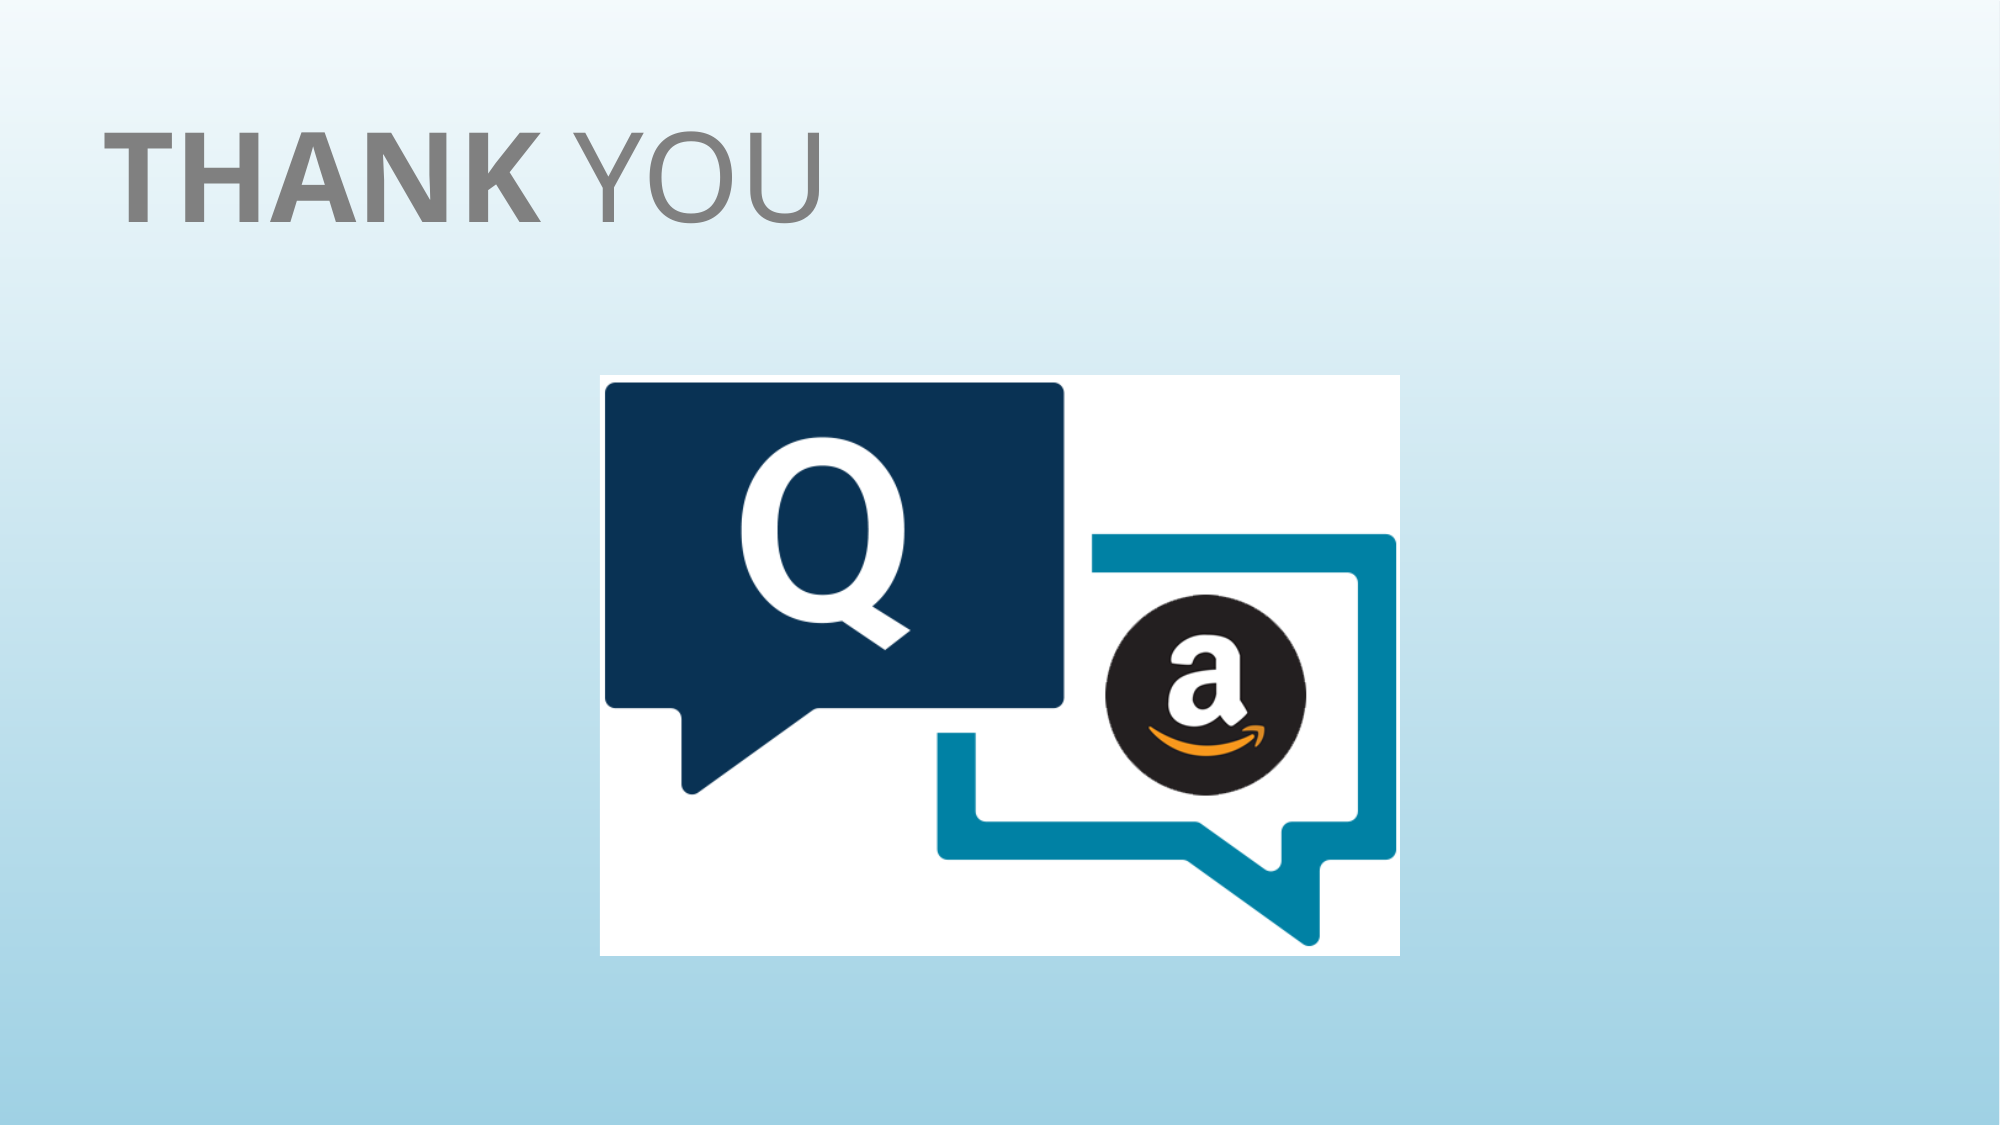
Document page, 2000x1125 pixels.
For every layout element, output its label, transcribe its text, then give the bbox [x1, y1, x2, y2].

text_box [599, 374, 1400, 956]
title THANK YOU [87, 78, 1887, 254]
